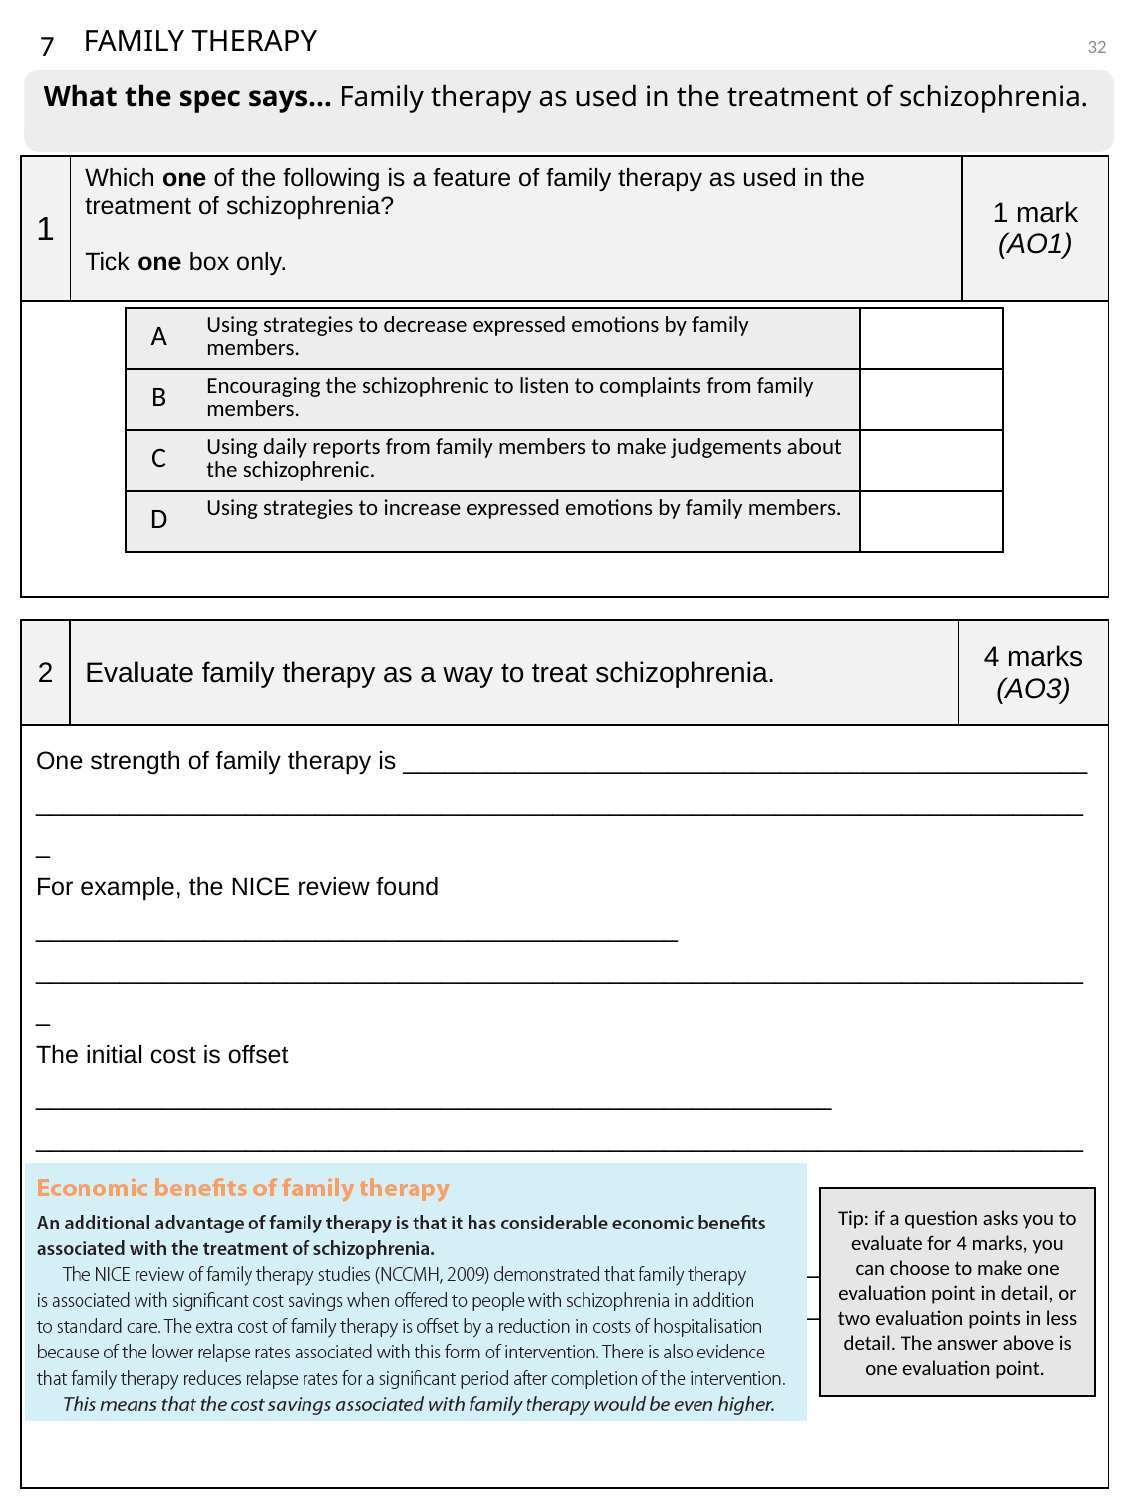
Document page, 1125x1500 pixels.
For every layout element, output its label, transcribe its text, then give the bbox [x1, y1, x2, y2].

text_box FAMILY THERAPY [68, 14, 1080, 65]
table_header 1 [22, 157, 70, 300]
text_box 7 [25, 19, 69, 70]
table_header A [127, 309, 191, 368]
table_cell [22, 302, 1108, 596]
table_header [861, 309, 1002, 368]
table_header Which one of the following is a feature of family therapy as used in the treatment of schizophrenia? Tick one box only. [71, 157, 961, 300]
table_cell [861, 431, 1002, 490]
picture [25, 1163, 807, 1421]
table_header Using strategies to decrease expressed emotions by family members. [191, 309, 859, 368]
table_cell C [127, 431, 191, 490]
text_box What the spec says… Family therapy as used in the treatment of schizophrenia. [24, 69, 1115, 152]
table_header 1 mark (AO1) [963, 157, 1108, 300]
table_cell [861, 370, 1002, 429]
table_cell B [127, 370, 191, 429]
slide_number 32 [1030, 6, 1122, 86]
table_cell One strength of family therapy is _________________________________________________ ____________________________________________________________________________ For example, the NICE review found ______________________________________________ ____________________________________________________________________________ The initial cost is offset _________________________________________________________ ____________________________________________________________________________ This means that _______________________________________________________________ ____________________________________________________________________________ Use the information below to help you answer this question. [22, 726, 1108, 1487]
table_cell [861, 492, 1002, 551]
table_cell D [127, 492, 191, 551]
table_cell Encouraging the schizophrenic to listen to complaints from family members. [191, 370, 859, 429]
table_header 2 [22, 621, 69, 724]
table_header 4 marks (AO3) [959, 621, 1108, 724]
table_header Evaluate family therapy as a way to treat schizophrenia. [71, 621, 958, 724]
table_cell Using strategies to increase expressed emotions by family members. [191, 492, 859, 551]
table_cell Using daily reports from family members to make judgements about the schizophrenic. [191, 431, 859, 490]
text_box Tip: if a question asks you to evaluate for 4 marks, you can choose to make one evaluation point in detail, or two evaluation points in less detail. The answer above is one evaluation point. [819, 1187, 1096, 1397]
